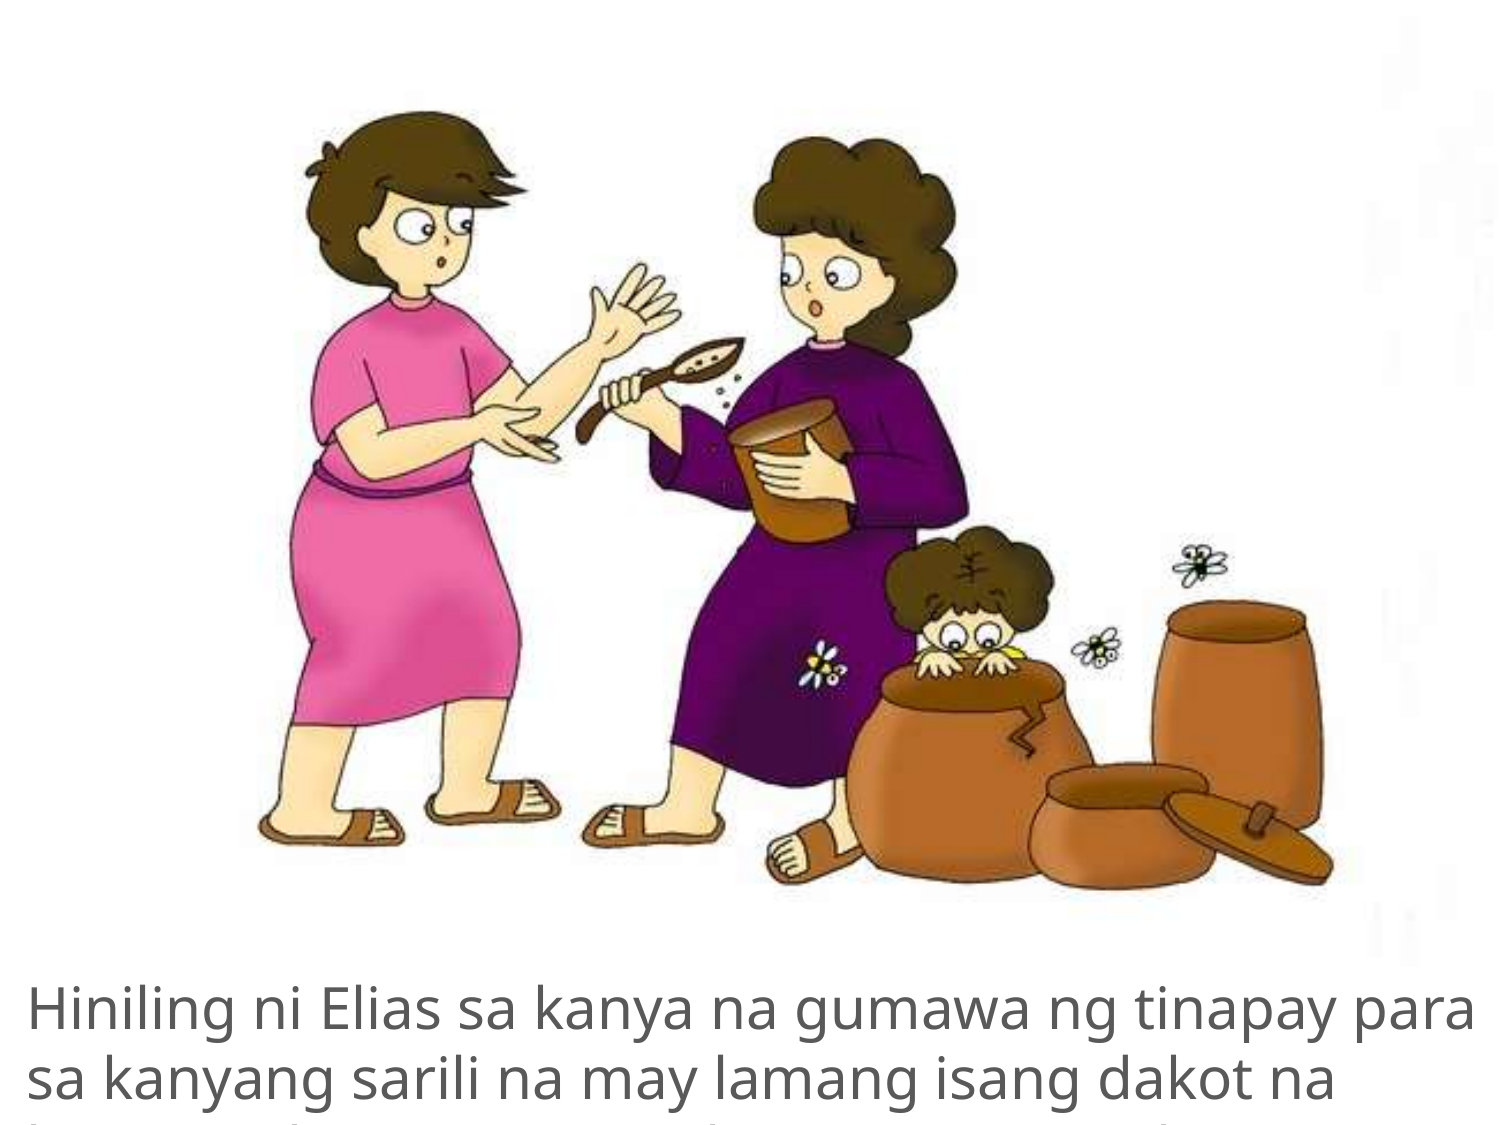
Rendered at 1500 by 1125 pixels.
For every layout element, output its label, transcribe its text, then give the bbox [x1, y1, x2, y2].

picture [0, 0, 1498, 967]
text_box Hiniling ni Elias sa kanya na gumawa ng tinapay para sa kanyang sarili na may lamang isang dakot na harina at kaunting mantika na natitira sa kanya. [11, 972, 1498, 1125]
